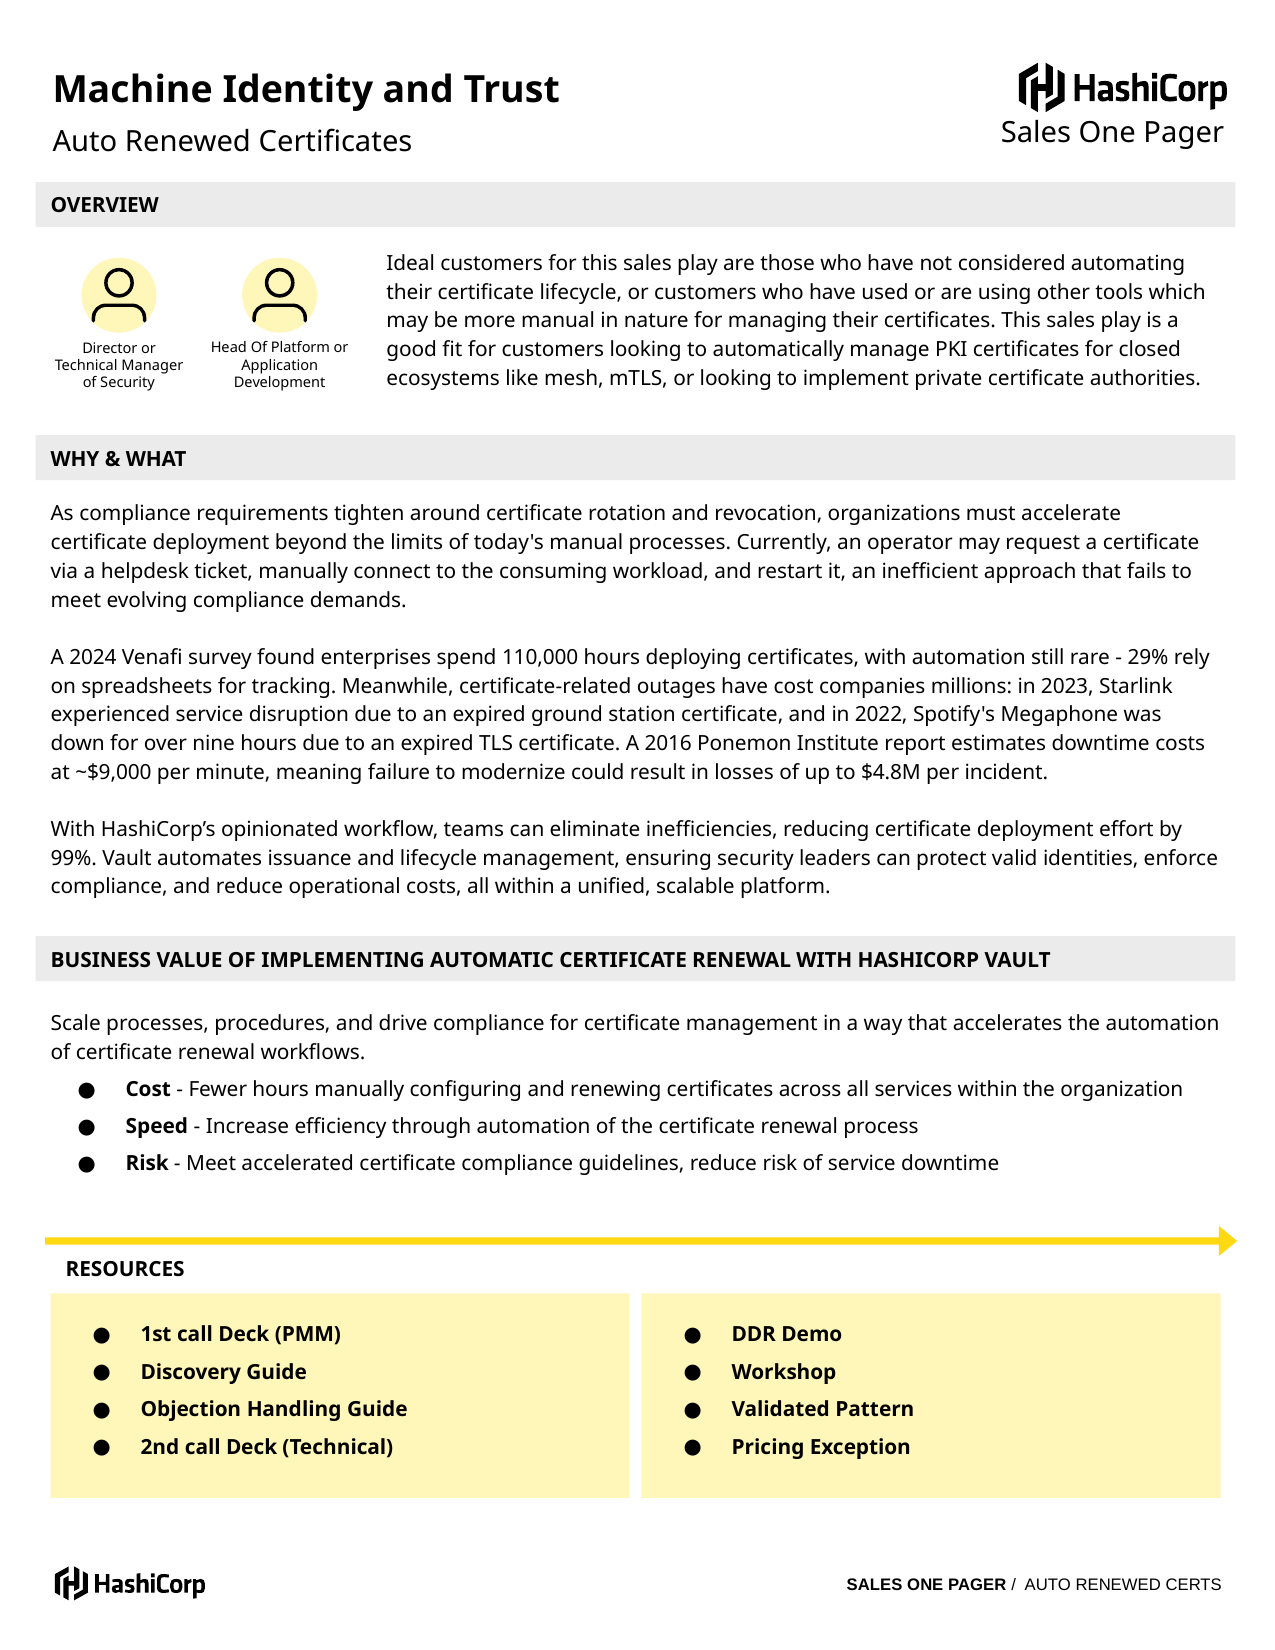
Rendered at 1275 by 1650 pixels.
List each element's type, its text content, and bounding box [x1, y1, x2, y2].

text_box [63, 1566, 80, 1601]
text_box RESOURCES [50, 1249, 1221, 1286]
text_box [1018, 62, 1038, 106]
text_box [1074, 74, 1095, 102]
text_box OVERVIEW [35, 182, 1236, 227]
text_box [1198, 80, 1209, 102]
text_box Ideal customers for this sales play are those who have not considered automating their certificate lifecycle, or customers who have used or are using other tools which may be more manual in nature for managing their certificates. This sales play is a good fit for customers looking to automatically manage PKI certificates for closed ecosystems like mesh, mTLS, or looking to implement private certificate authorities. [371, 231, 1238, 426]
text_box [151, 1579, 155, 1593]
text_box [136, 1573, 149, 1593]
text_box [184, 1578, 192, 1593]
text_box [1160, 73, 1178, 102]
text_box BUSINESS VALUE OF IMPLEMENTING AUTOMATIC CERTIFICATE RENEWAL WITH HASHICORP VAULT [35, 936, 1236, 982]
text_box [157, 1573, 170, 1594]
text_box Sales One Pager [867, 98, 1240, 164]
text_box [45, 1225, 1238, 1256]
text_box [1115, 80, 1130, 102]
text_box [50, 1293, 1221, 1499]
text_box Scale processes, procedures, and drive compliance for certificate management in a way that accelerates the automation of certificate renewal workflows. Cost - Fewer hours manually configuring and renewing certificates across all services within the organization Speed - Increase efficiency through automation of the certificate renewal process Risk - Meet accelerated certificate compliance guidelines, reduce risk of service downtime [35, 991, 1236, 1224]
text_box [193, 1578, 205, 1599]
text_box [95, 1574, 110, 1593]
text_box WHY & WHAT [35, 435, 1236, 481]
text_box [1097, 80, 1113, 102]
text_box Head Of Platform or Application Development [187, 338, 372, 414]
text_box [1132, 72, 1149, 102]
text_box [1152, 72, 1158, 79]
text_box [81, 257, 157, 333]
text_box [54, 1566, 69, 1596]
text_box [1030, 62, 1053, 113]
text_box As compliance requirements tighten around certificate rotation and revocation, organizations must accelerate certificate deployment beyond the limits of today's manual processes. Currently, an operator may request a certificate via a helpdesk ticket, manually connect to the consuming workload, and restart it, an inefficient approach that fails to meet evolving compliance demands. A 2024 Venafi survey found enterprises spend 110,000 hours deploying certificates, with automation still rare - 29% rely on spreadsheets for tracking. Meanwhile, certificate-related outages have cost companies millions: in 2023, Starlink experienced service disruption due to an expired ground station certificate, and in 2022, Spotify's Megaphone was down for over nine hours due to an expired TLS certificate. A 2016 Ponemon Institute report estimates downtime costs at ~$9,000 per minute, meaning failure to modernize could result in losses of up to $4.8M per incident. With HashiCorp’s opinionated workflow, teams can eliminate inefficiencies, reducing certificate deployment effort by 99%. Vault automates issuance and lifecycle management, ensuring security leaders can protect valid identities, enforce compliance, and reduce operational costs, all within a unified, scalable platform. [35, 481, 1236, 918]
text_box [1178, 80, 1196, 102]
text_box [1152, 81, 1158, 102]
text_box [241, 257, 318, 333]
text_box SALES ONE PAGER / AUTO RENEWED CERTS [37, 1560, 1238, 1606]
text_box Machine Identity and Trust [37, 49, 854, 106]
text_box [170, 1578, 183, 1594]
text_box [1210, 80, 1227, 110]
text_box [124, 1578, 135, 1593]
text_box [111, 1578, 123, 1594]
text_box [74, 1571, 88, 1601]
text_box Director or Technical Manager of Security [37, 338, 187, 414]
text_box [1045, 69, 1065, 113]
text_box Auto Renewed Certificates [37, 106, 867, 157]
